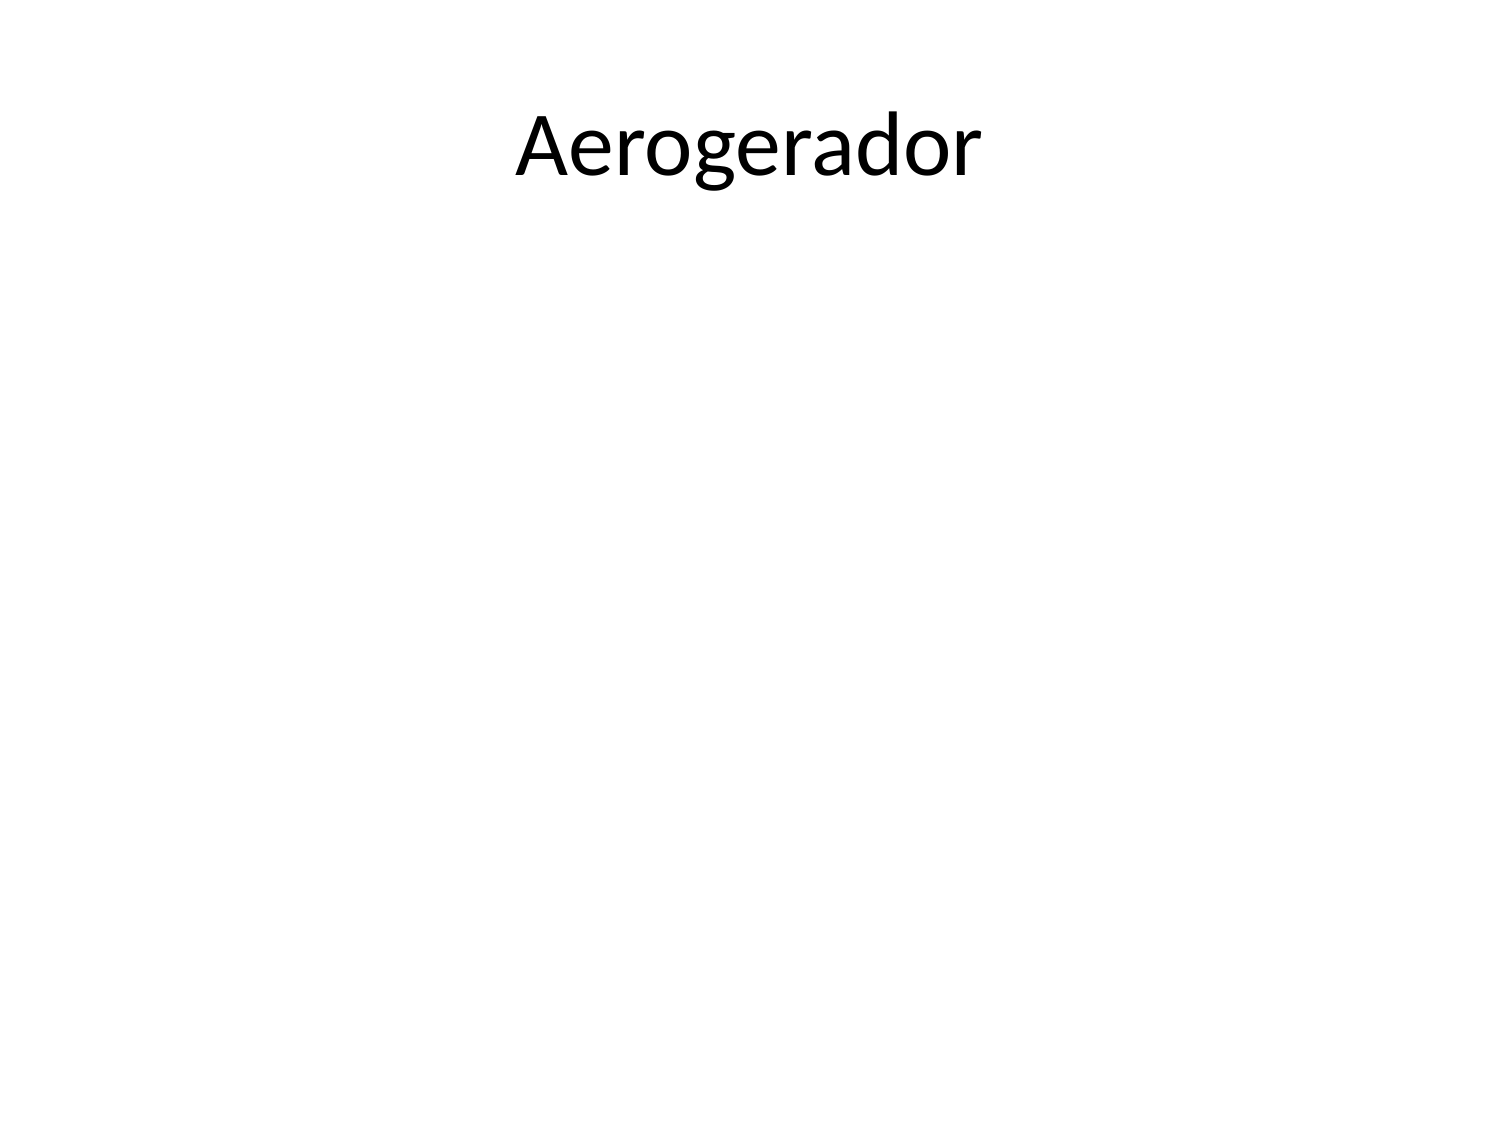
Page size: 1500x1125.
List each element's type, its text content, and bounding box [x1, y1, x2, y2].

title Aerogerador [75, 45, 1425, 233]
